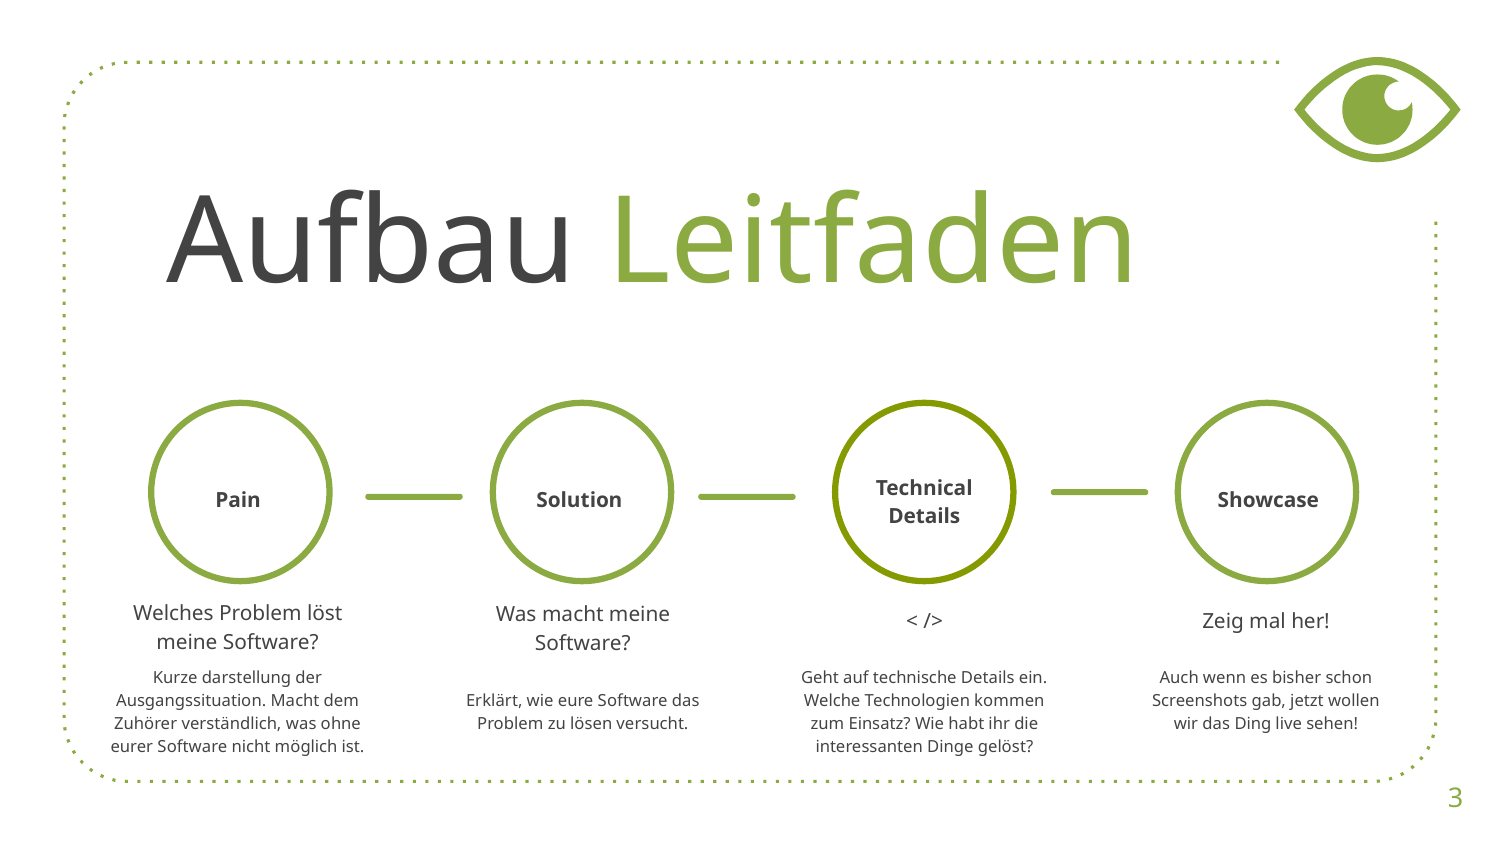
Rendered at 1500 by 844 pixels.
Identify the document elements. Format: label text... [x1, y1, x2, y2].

text_box < /> [784, 573, 1065, 648]
text_box [497, 521, 667, 582]
text_box Zeig mal her! [1125, 573, 1407, 648]
text_box Technical Details [835, 455, 1014, 509]
text_box [153, 513, 327, 582]
text_box [1177, 402, 1357, 582]
text_box [365, 493, 463, 500]
text_box Was macht meine Software? [442, 595, 724, 648]
text_box Welches Problem löst meine Software? [97, 595, 378, 648]
text_box Erklärt, wie eure Software das Problem zu lösen versucht. [442, 648, 724, 770]
text_box Pain [146, 468, 330, 513]
text_box [843, 402, 1006, 455]
text_box Auch wenn es bisher schon Screenshots gab, jetzt wollen wir das Ding live sehen! [1125, 648, 1407, 770]
text_box [698, 493, 796, 500]
slide_number ‹#› [1411, 753, 1500, 844]
text_box [836, 509, 1012, 573]
title Aufbau Leitfaden [151, 146, 1278, 287]
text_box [1293, 56, 1461, 163]
text_box Showcase [1201, 468, 1336, 521]
text_box Solution [487, 468, 672, 521]
text_box [1050, 489, 1149, 496]
text_box Geht auf technische Details ein. Welche Technologien kommen zum Einsatz? Wie habt ihr die interessanten Dinge gelöst? [784, 648, 1065, 770]
text_box [496, 402, 668, 468]
text_box Kurze darstellung der Ausgangssituation. Macht dem Zuhörer verständlich, was ohne eurer Software nicht möglich ist. [93, 648, 382, 770]
text_box [154, 402, 327, 468]
